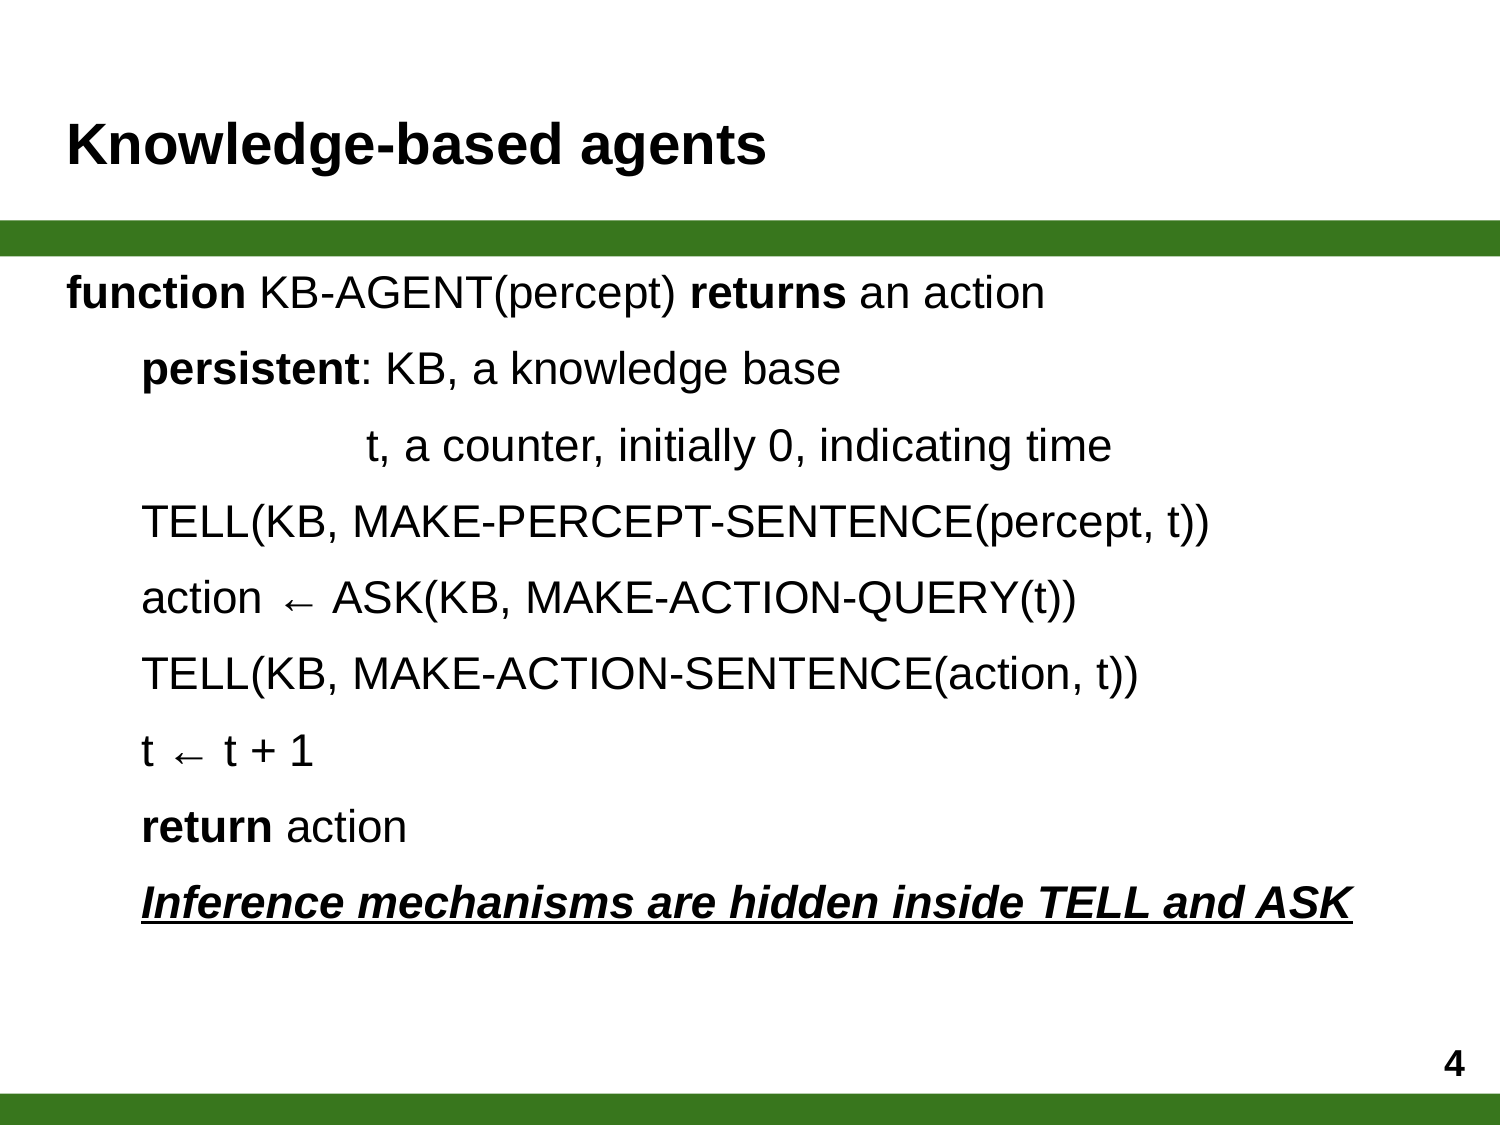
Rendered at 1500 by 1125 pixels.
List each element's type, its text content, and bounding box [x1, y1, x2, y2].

title Knowledge-based agents [51, 97, 1449, 223]
slide_number ‹#› [1389, 1019, 1480, 1106]
list function KB-AGENT(percept) returns an action persistent: KB, a knowledge base t, a counter, initially 0, indicating time TELL(KB, MAKE-PERCEPT-SENTENCE(percept, t)) action ← ASK(KB, MAKE-ACTION-QUERY(t)) TELL(KB, MAKE-ACTION-SENTENCE(action, t)) t ← t + 1 return action Inference mechanisms are hidden inside TELL and ASK [51, 252, 1449, 1000]
